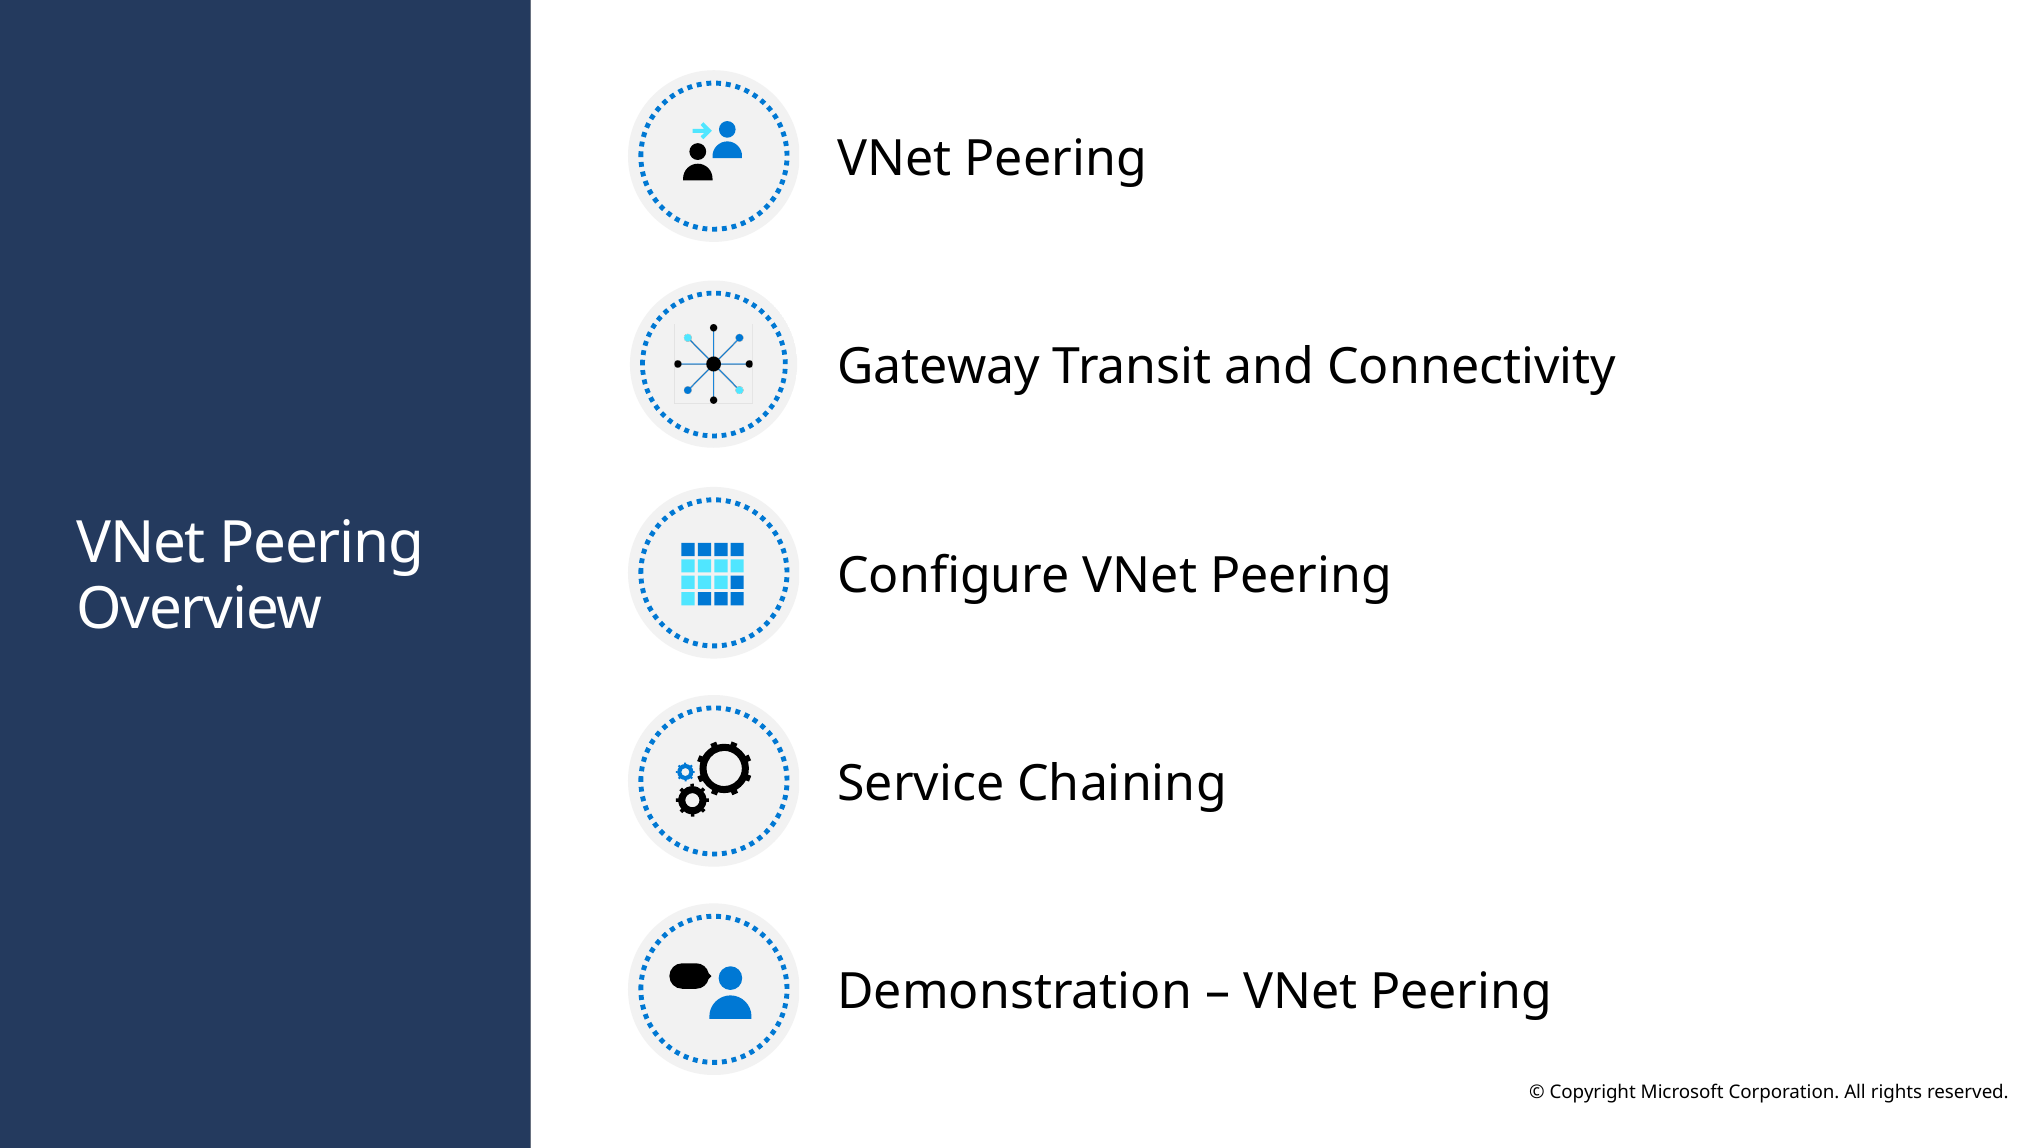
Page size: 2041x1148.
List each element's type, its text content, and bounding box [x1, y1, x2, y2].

title VNet Peering Overview [76, 506, 488, 641]
text_box Demonstration – VNet Peering [837, 958, 1971, 1020]
text_box Service Chaining [837, 749, 1971, 811]
text_box VNet Peering [837, 124, 1971, 186]
text_box Gateway Transit and Connectivity [837, 333, 1971, 395]
text_box Configure VNet Peering [837, 541, 1971, 603]
picture [0, 0, 2041, 1148]
